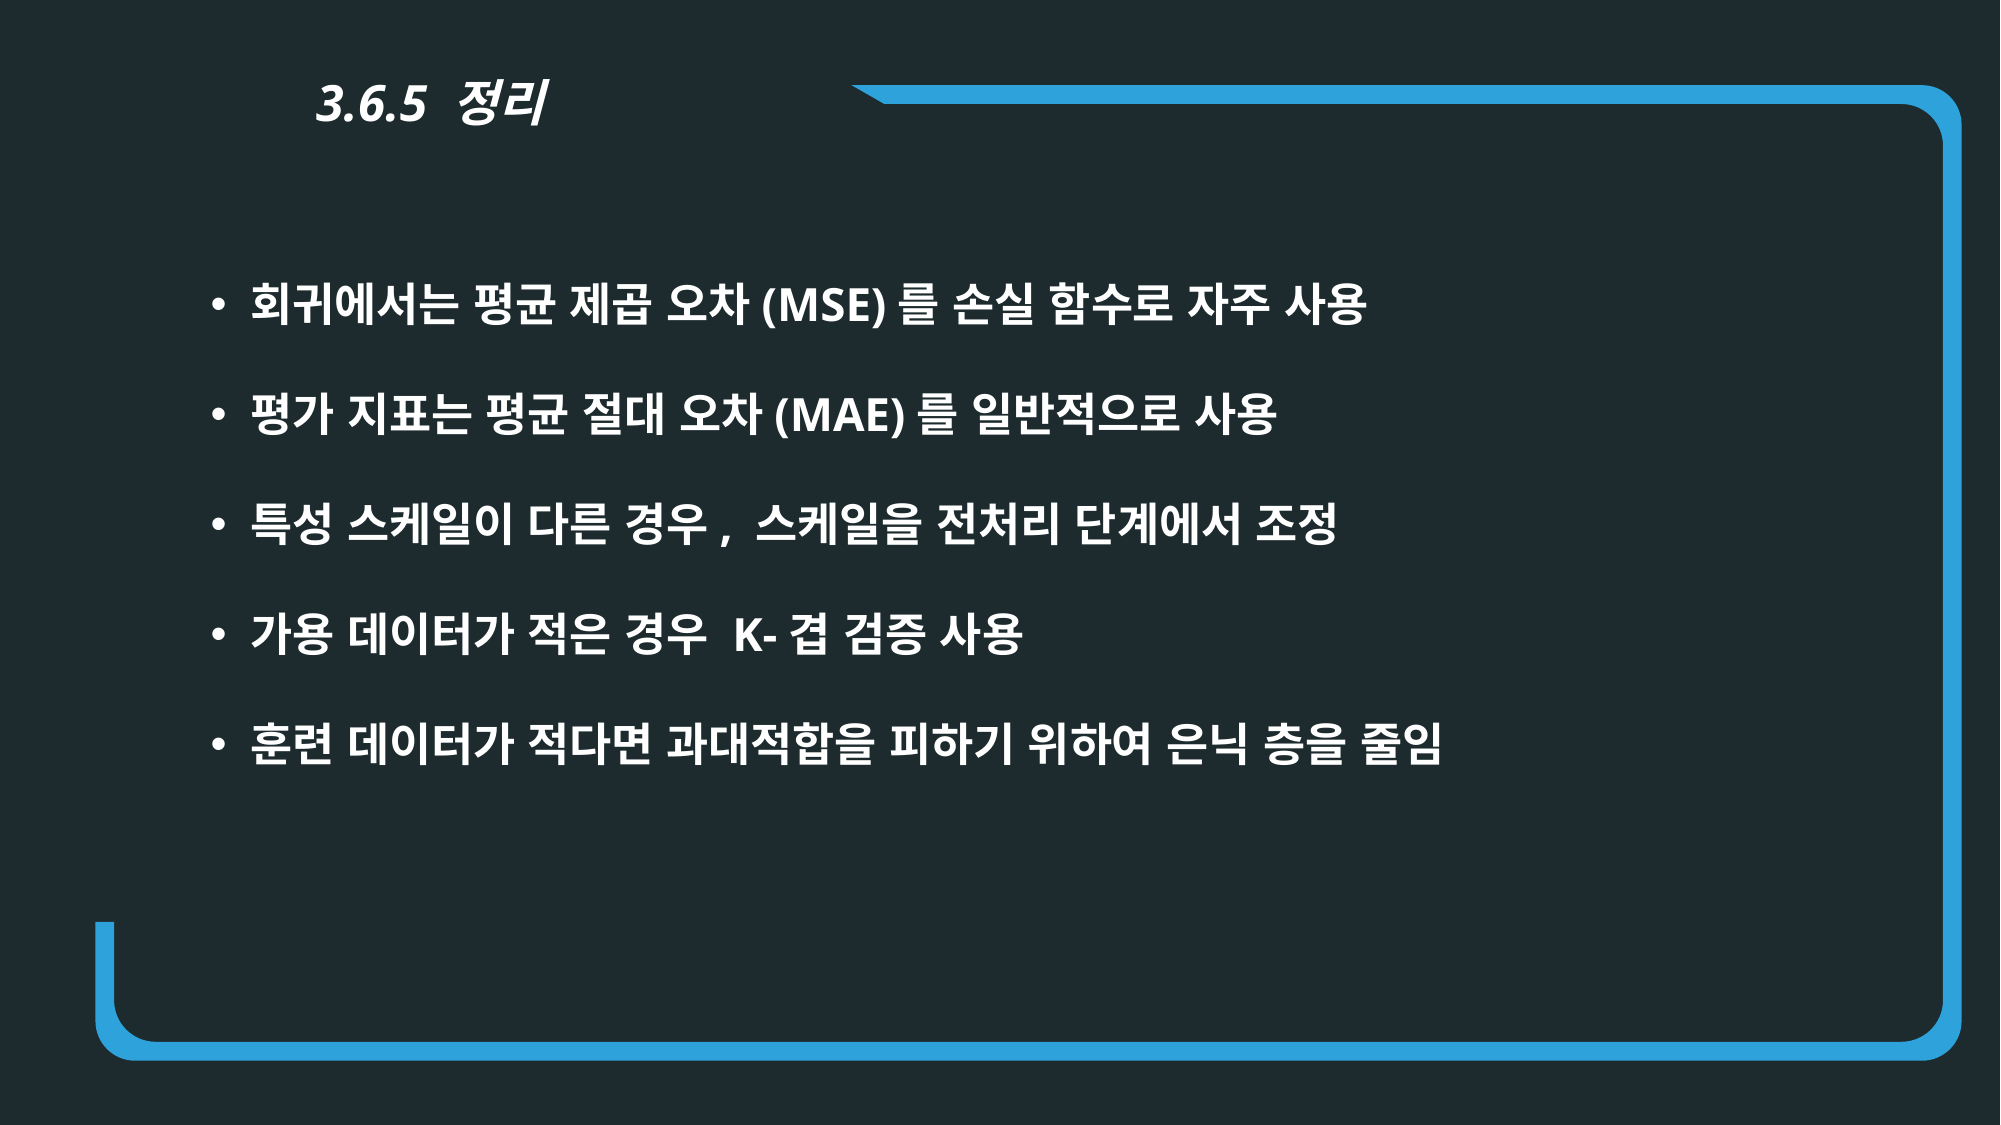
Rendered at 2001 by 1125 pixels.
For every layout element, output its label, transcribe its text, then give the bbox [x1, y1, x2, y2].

text_box 3.6.5 정리 [0, 34, 904, 140]
text_box [94, 84, 1963, 1062]
text_box 회귀에서는 평균 제곱 오차(MSE)를 손실 함수로 자주 사용 평가 지표는 평균 절대 오차(MAE)를 일반적으로 사용 특성 스케일이 다른 경우, 스케일을 전처리 단계에서 조정 가용 데이터가 적은 경우 K-겹 검증 사용 훈련 데이터가 적다면 과대적합을 피하기 위하여 은닉 층을 줄임 [195, 268, 1805, 779]
